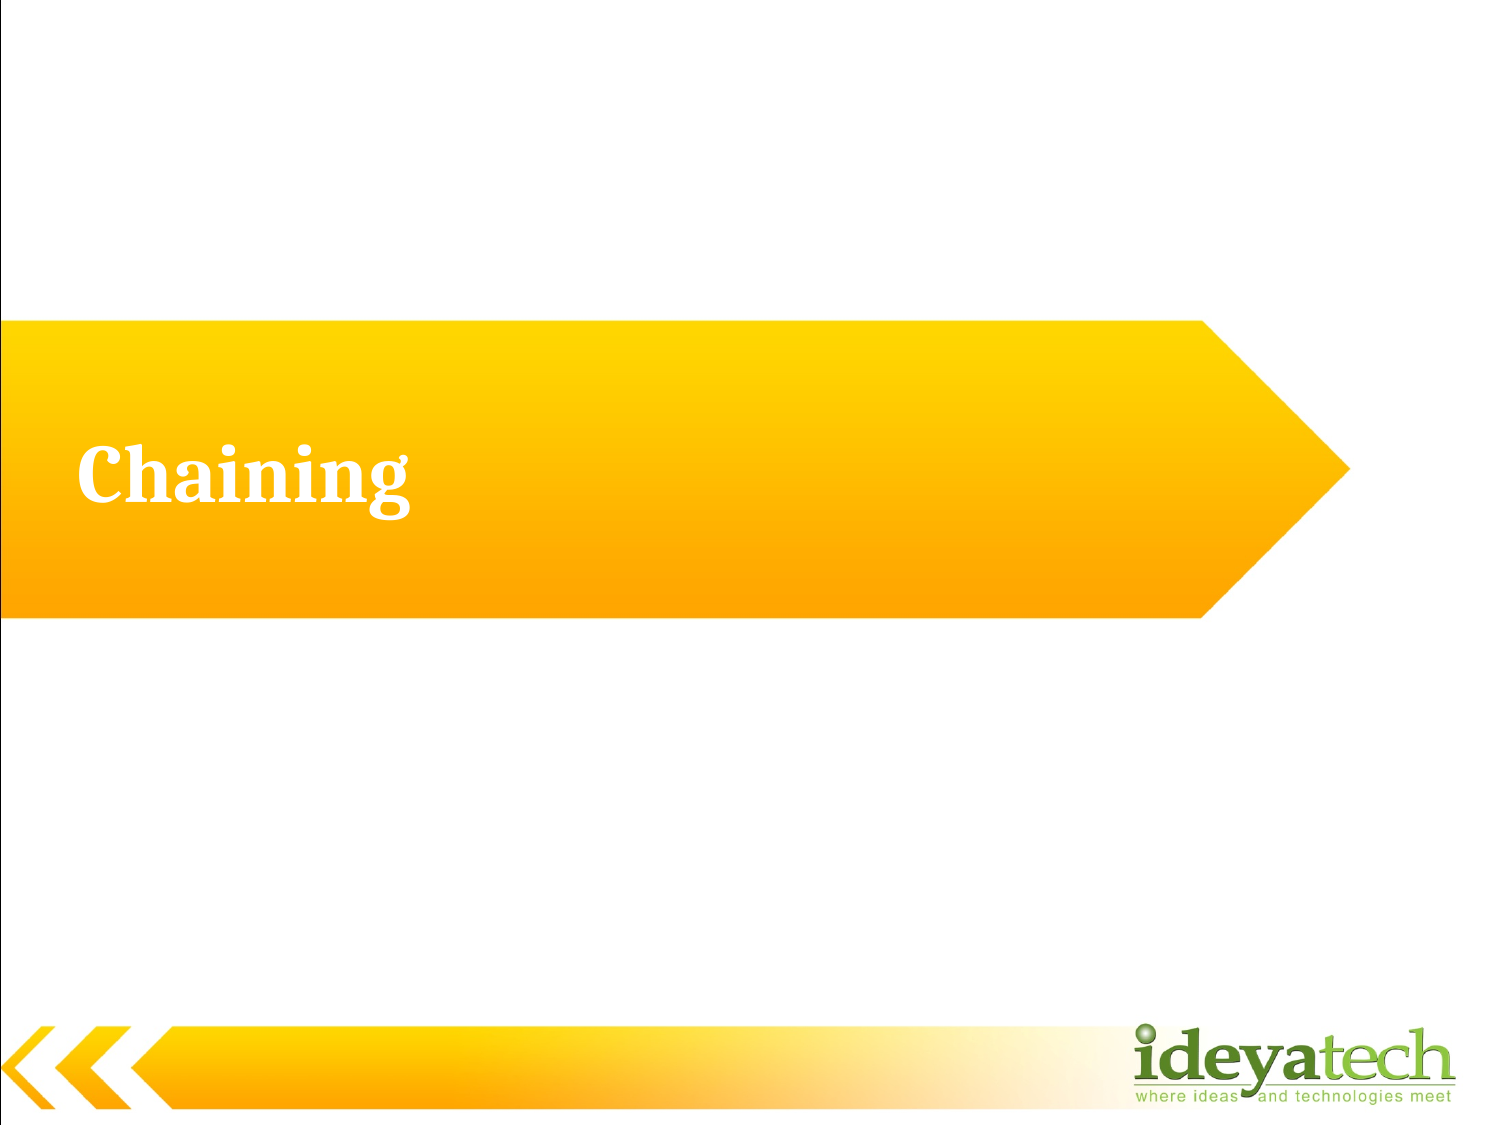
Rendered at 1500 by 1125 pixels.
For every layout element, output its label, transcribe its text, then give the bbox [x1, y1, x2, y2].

picture [0, 0, 1500, 1125]
title Chaining [62, 324, 1188, 613]
